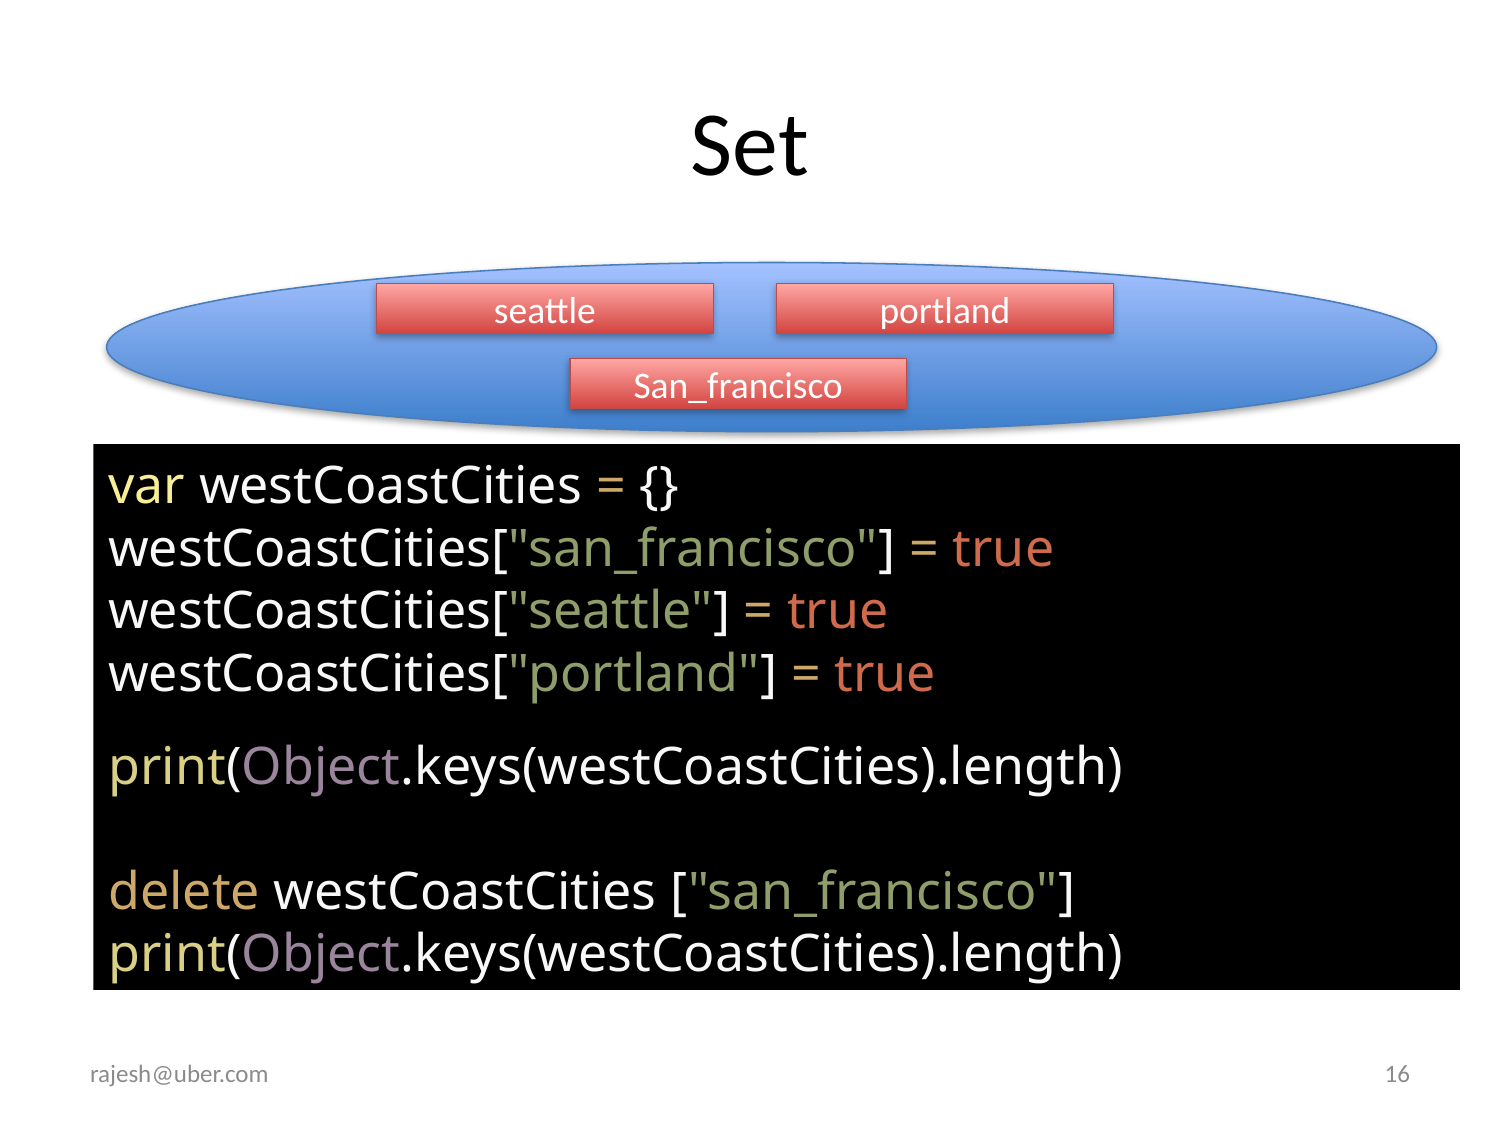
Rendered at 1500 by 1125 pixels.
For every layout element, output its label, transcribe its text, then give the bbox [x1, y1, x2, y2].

text_box seattle [376, 283, 714, 334]
list var westCoastCities = {} westCoastCities["san_francisco"] = true westCoastCities["seattle"] = true westCoastCities["portland"] = true print(Object.keys(westCoastCities).length) delete westCoastCities ["san_francisco"] print(Object.keys(westCoastCities).length) [93, 444, 1460, 990]
title Set [75, 45, 1425, 233]
text_box portland [776, 283, 1114, 334]
text_box San_francisco [569, 358, 907, 409]
slide_number rajesh@uber.com [75, 1042, 425, 1103]
text_box [105, 261, 1438, 433]
slide_number 16 [1074, 1042, 1425, 1103]
